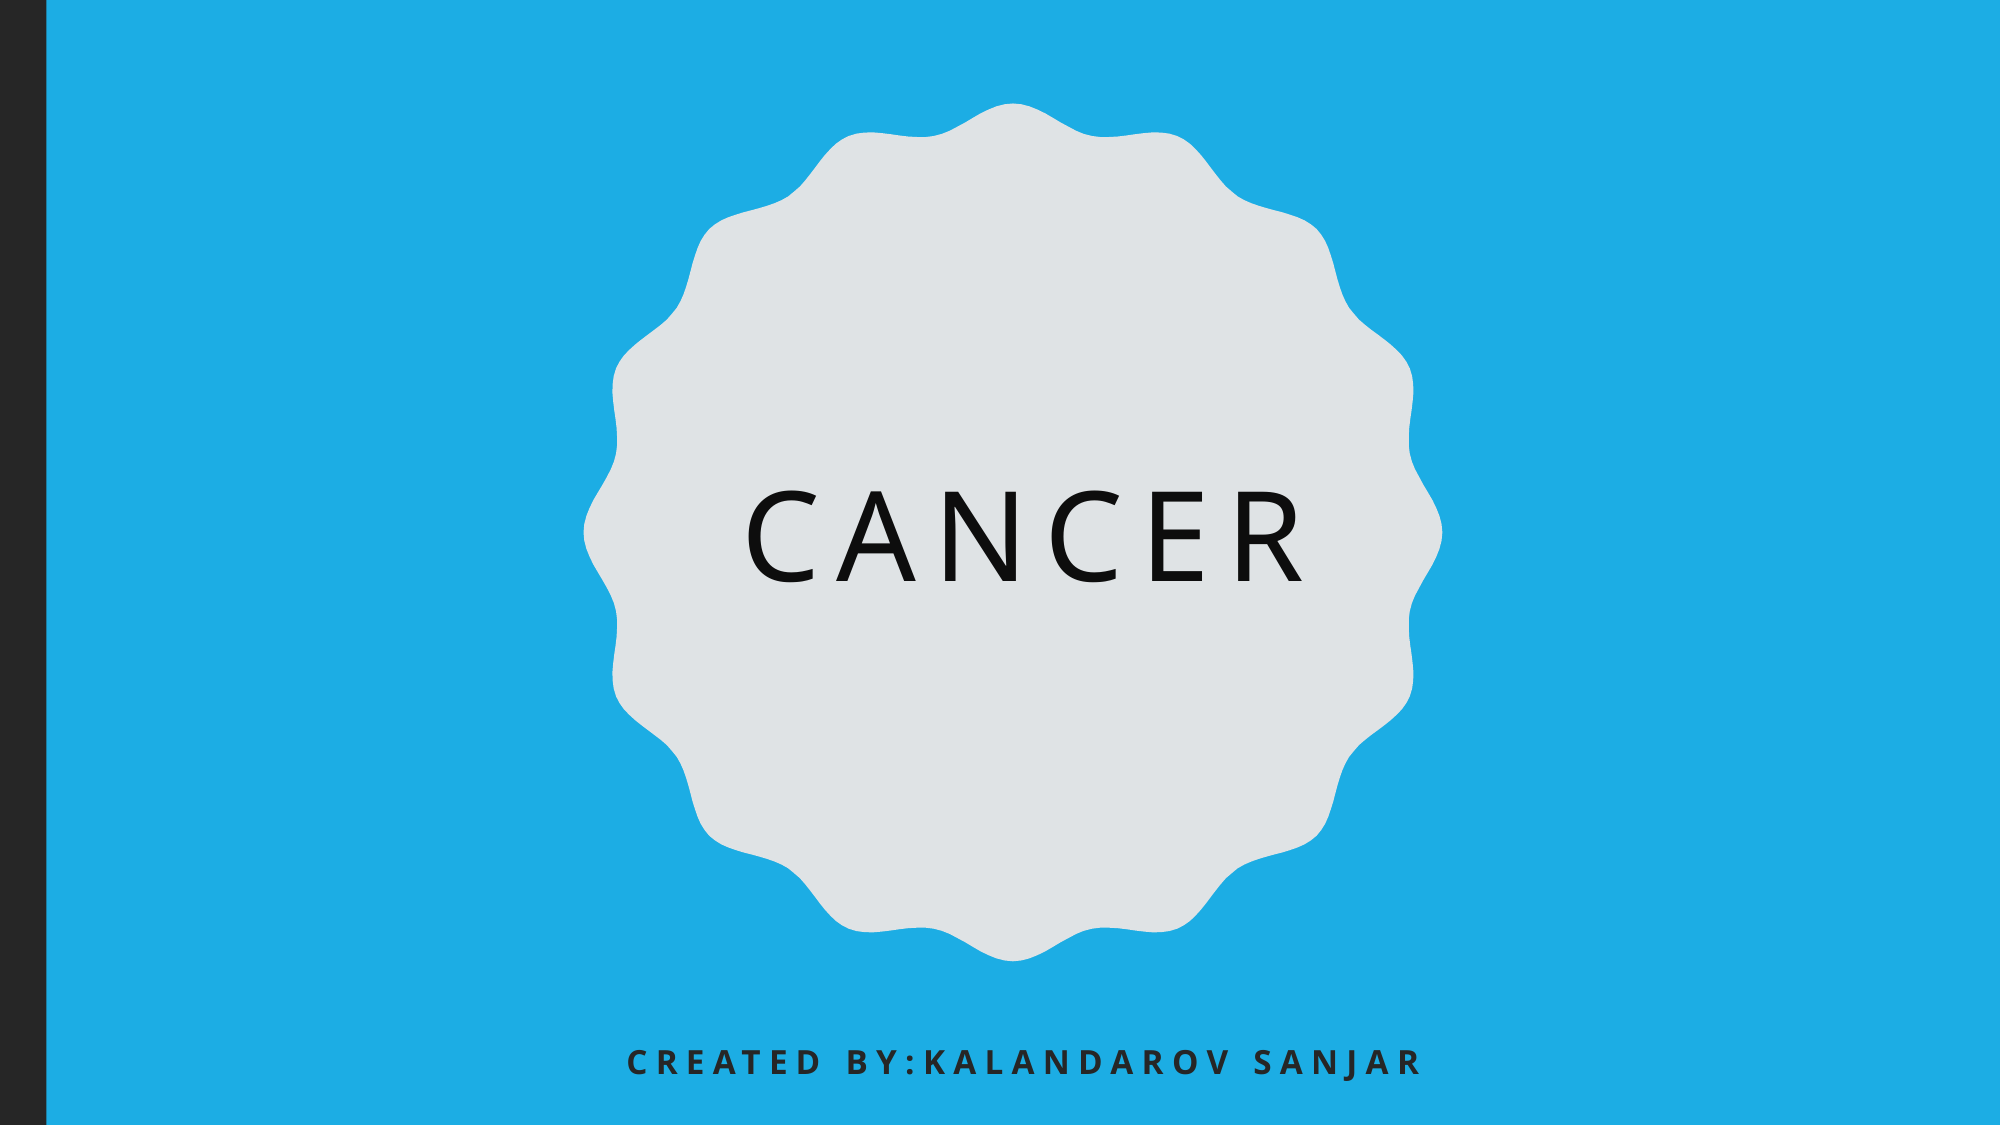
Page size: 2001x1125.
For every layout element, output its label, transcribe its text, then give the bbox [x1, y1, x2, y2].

subtitle Created by:Kalandarov Sanjar [363, 1034, 1684, 1103]
title Cancer [176, 180, 1870, 902]
